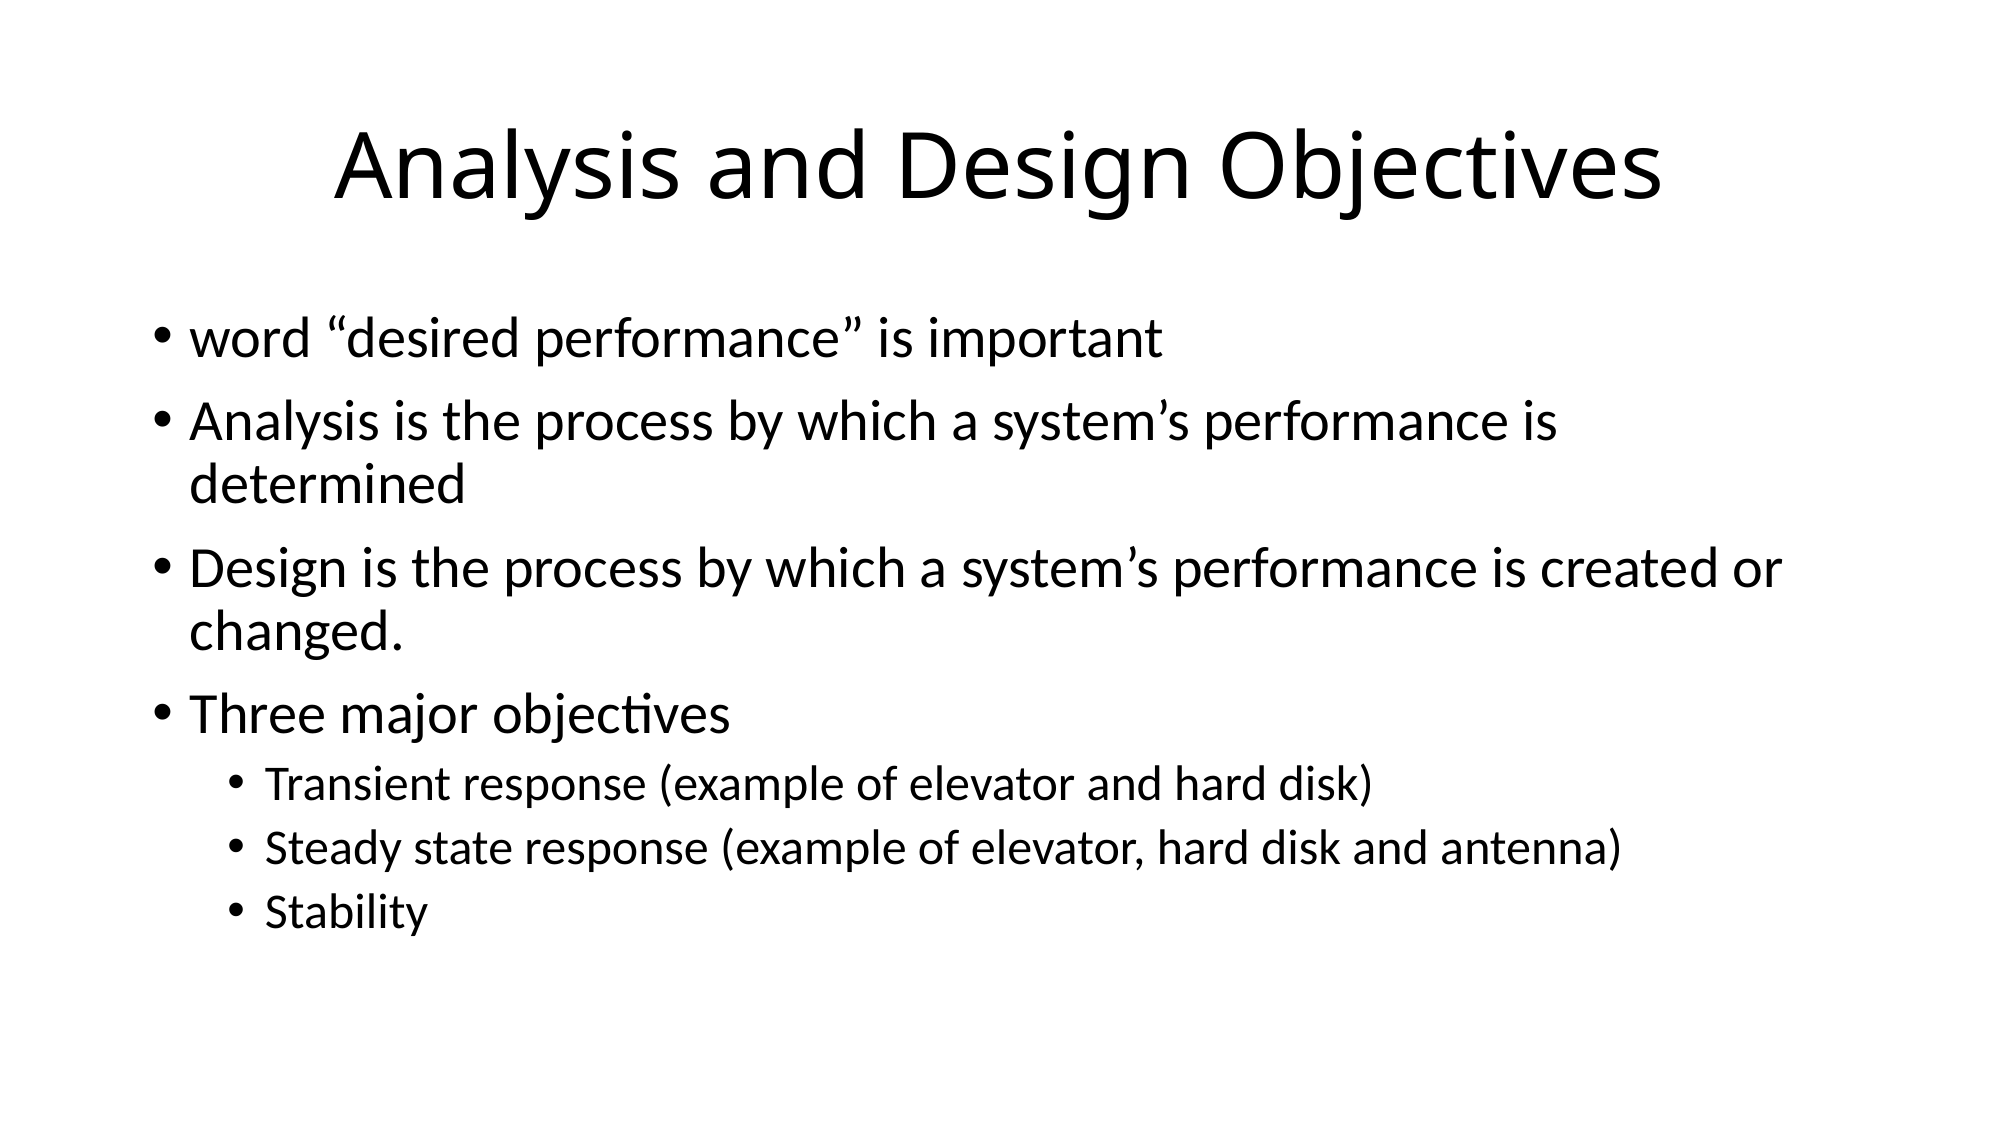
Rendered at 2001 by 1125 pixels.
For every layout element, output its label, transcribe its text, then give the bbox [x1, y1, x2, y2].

title Analysis and Design Objectives [137, 59, 1863, 278]
list word “desired performance” is important Analysis is the process by which a system’s performance is determined Design is the process by which a system’s performance is created or changed. Three major objectives Transient response (example of elevator and hard disk) Steady state response (example of elevator, hard disk and antenna) Stability [137, 299, 1863, 1079]
